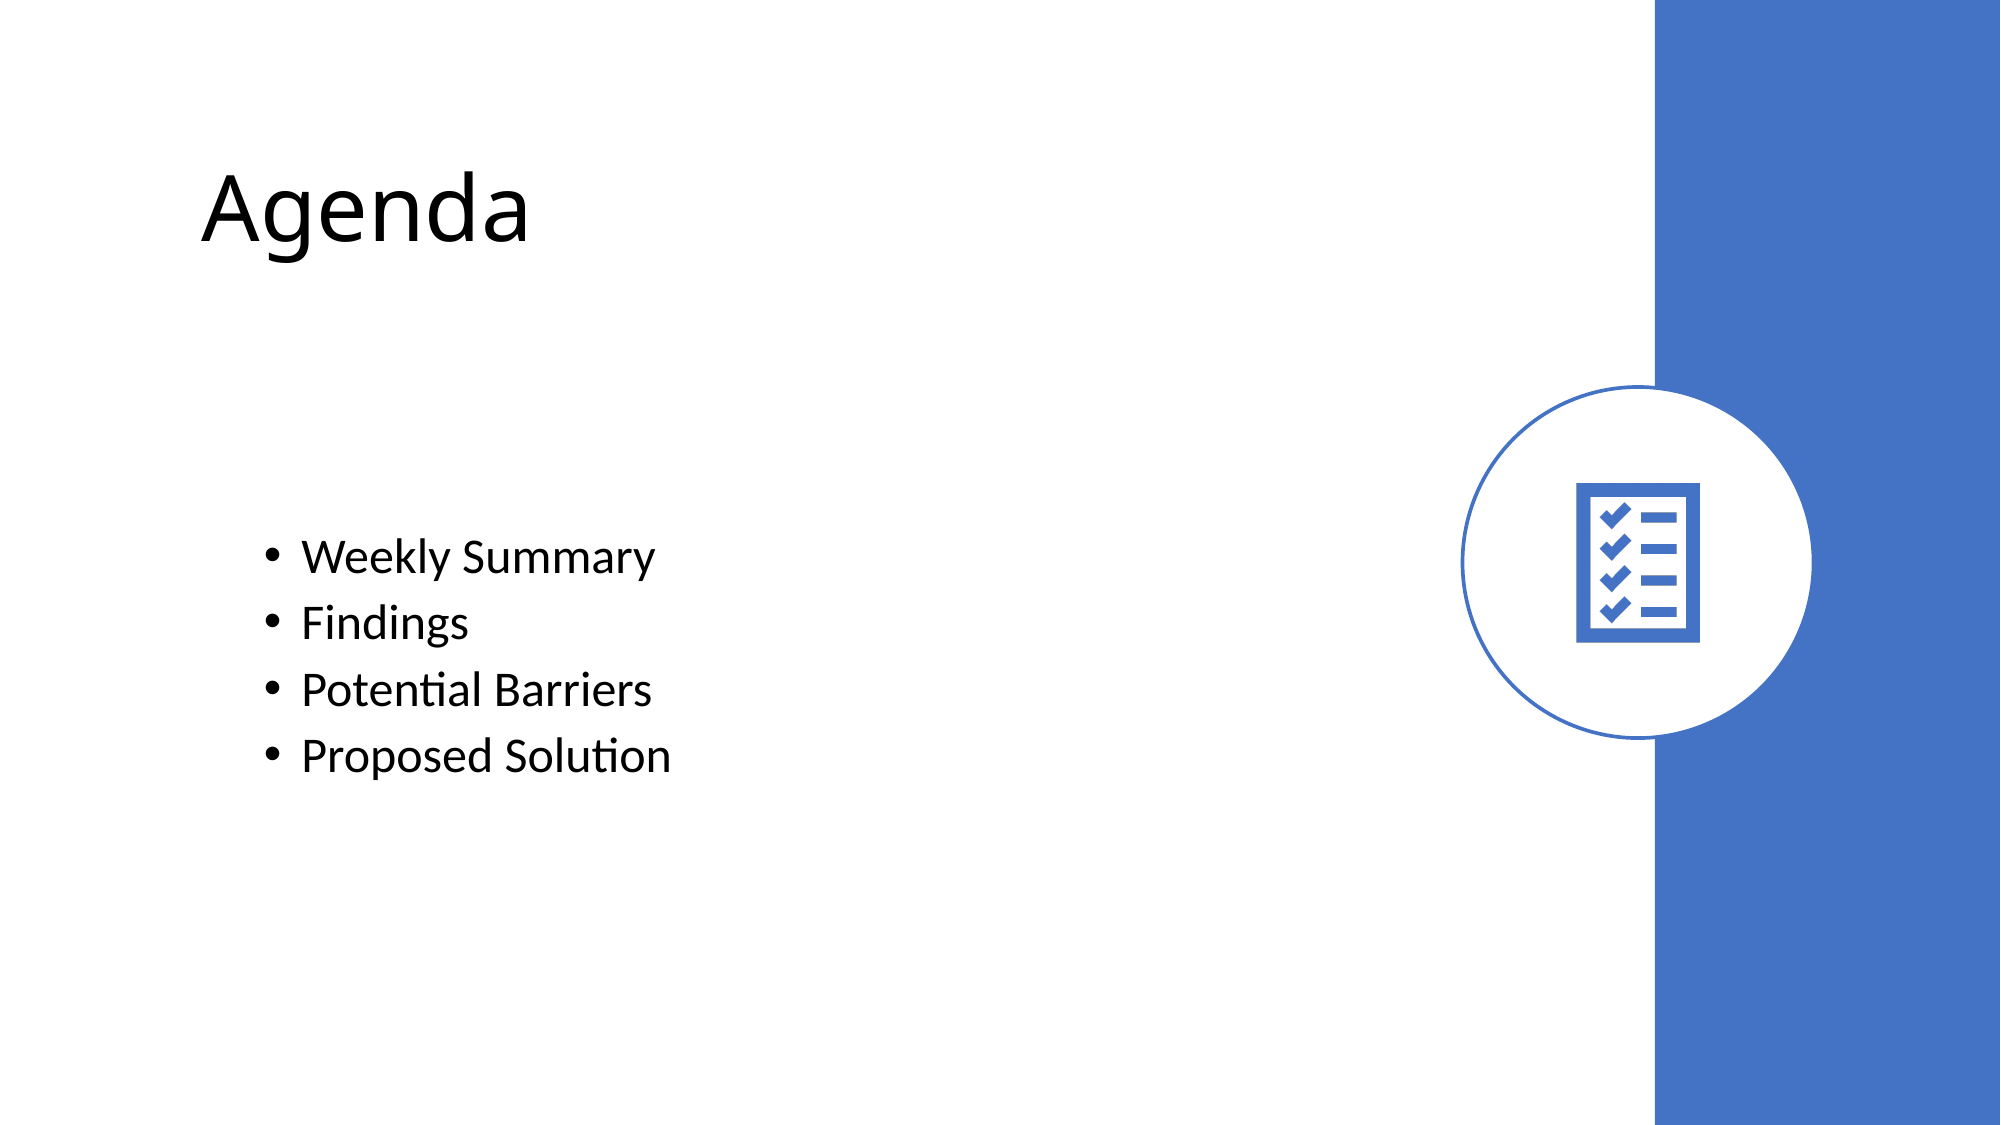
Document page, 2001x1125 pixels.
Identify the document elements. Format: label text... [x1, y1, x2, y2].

text_box [1654, 0, 2000, 1125]
list Weekly Summary Findings Potential Barriers Proposed Solution [186, 373, 1248, 940]
text_box [1461, 385, 1815, 740]
title Agenda [186, 102, 1413, 321]
picture [1544, 468, 1732, 657]
